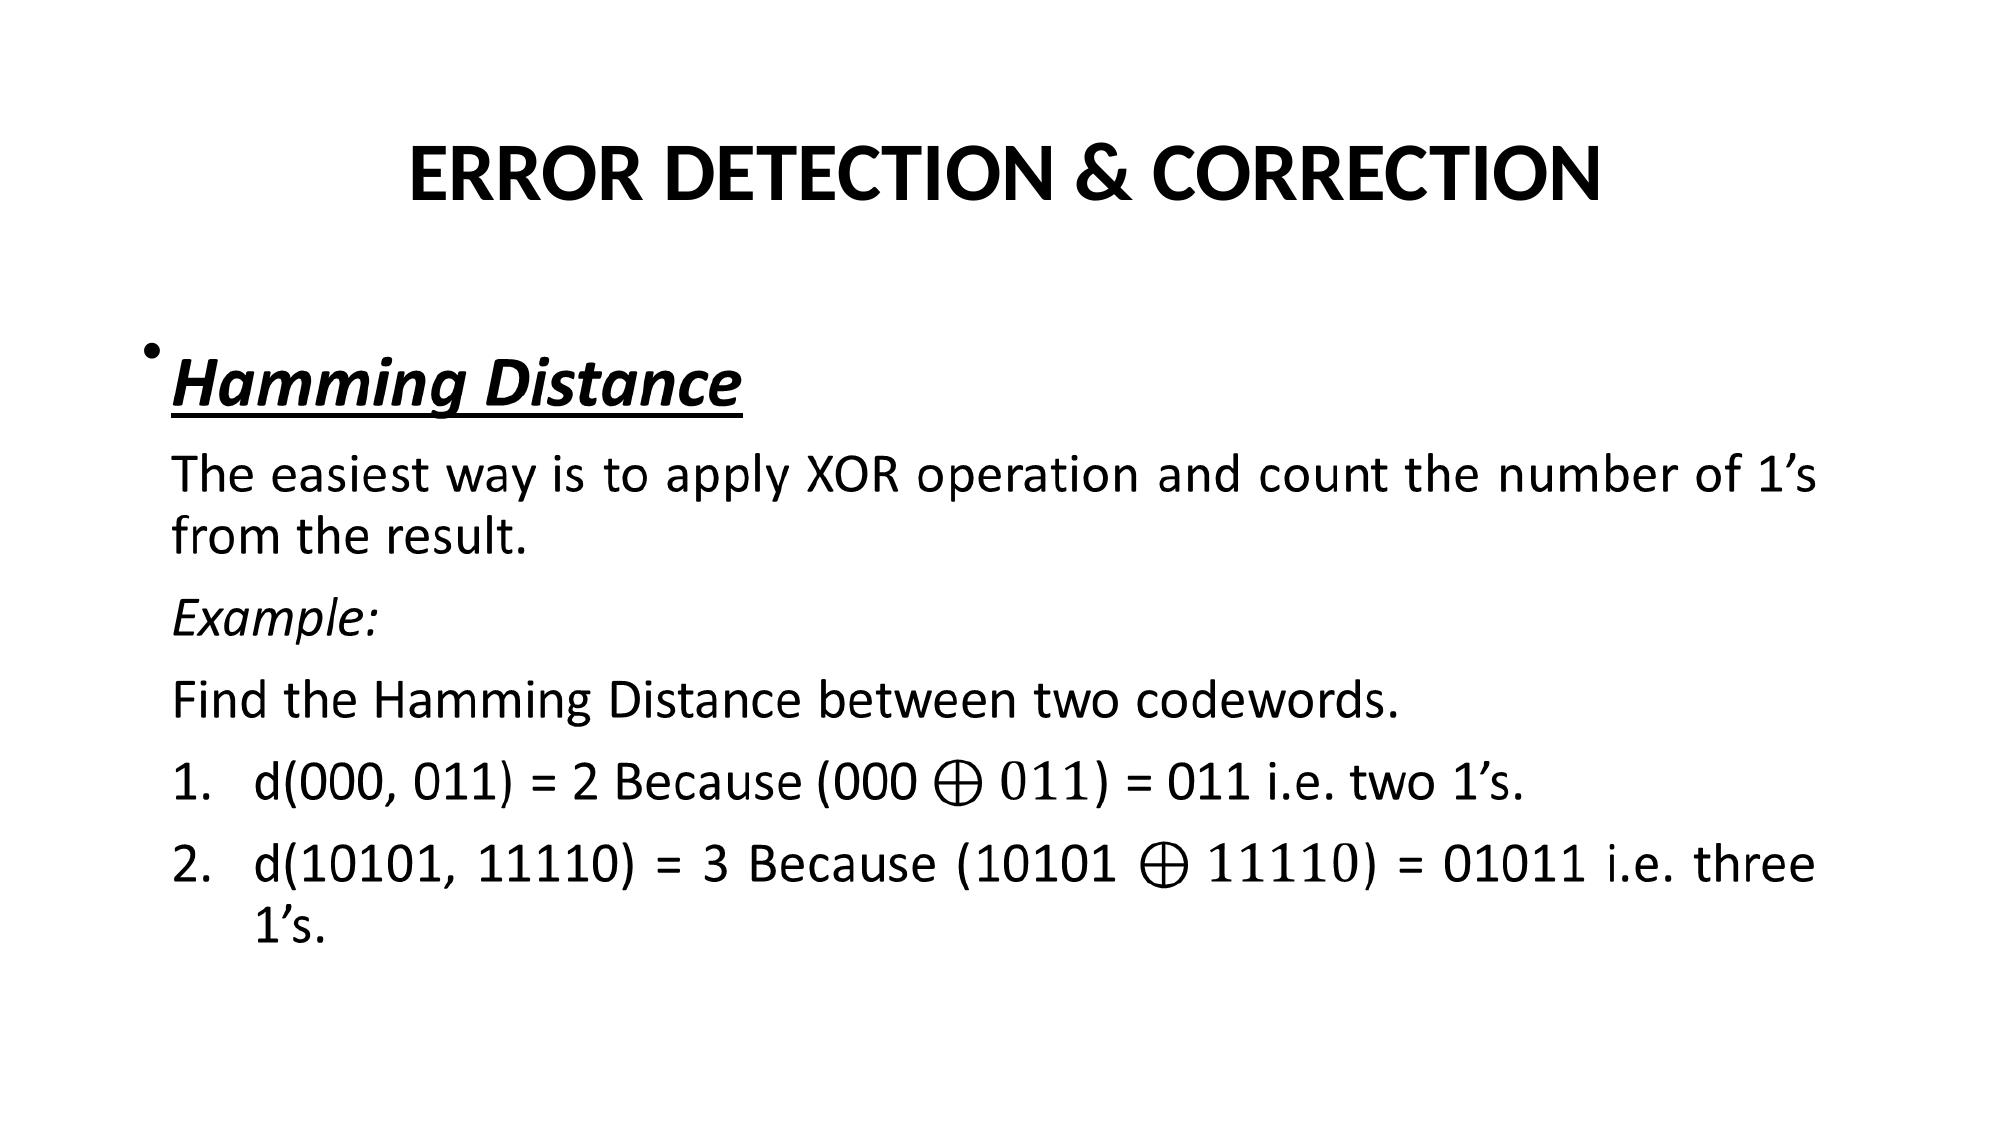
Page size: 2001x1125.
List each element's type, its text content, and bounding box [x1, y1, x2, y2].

title ERROR DETECTION & CORRECTION [143, 64, 1869, 283]
list [126, 314, 1852, 1125]
